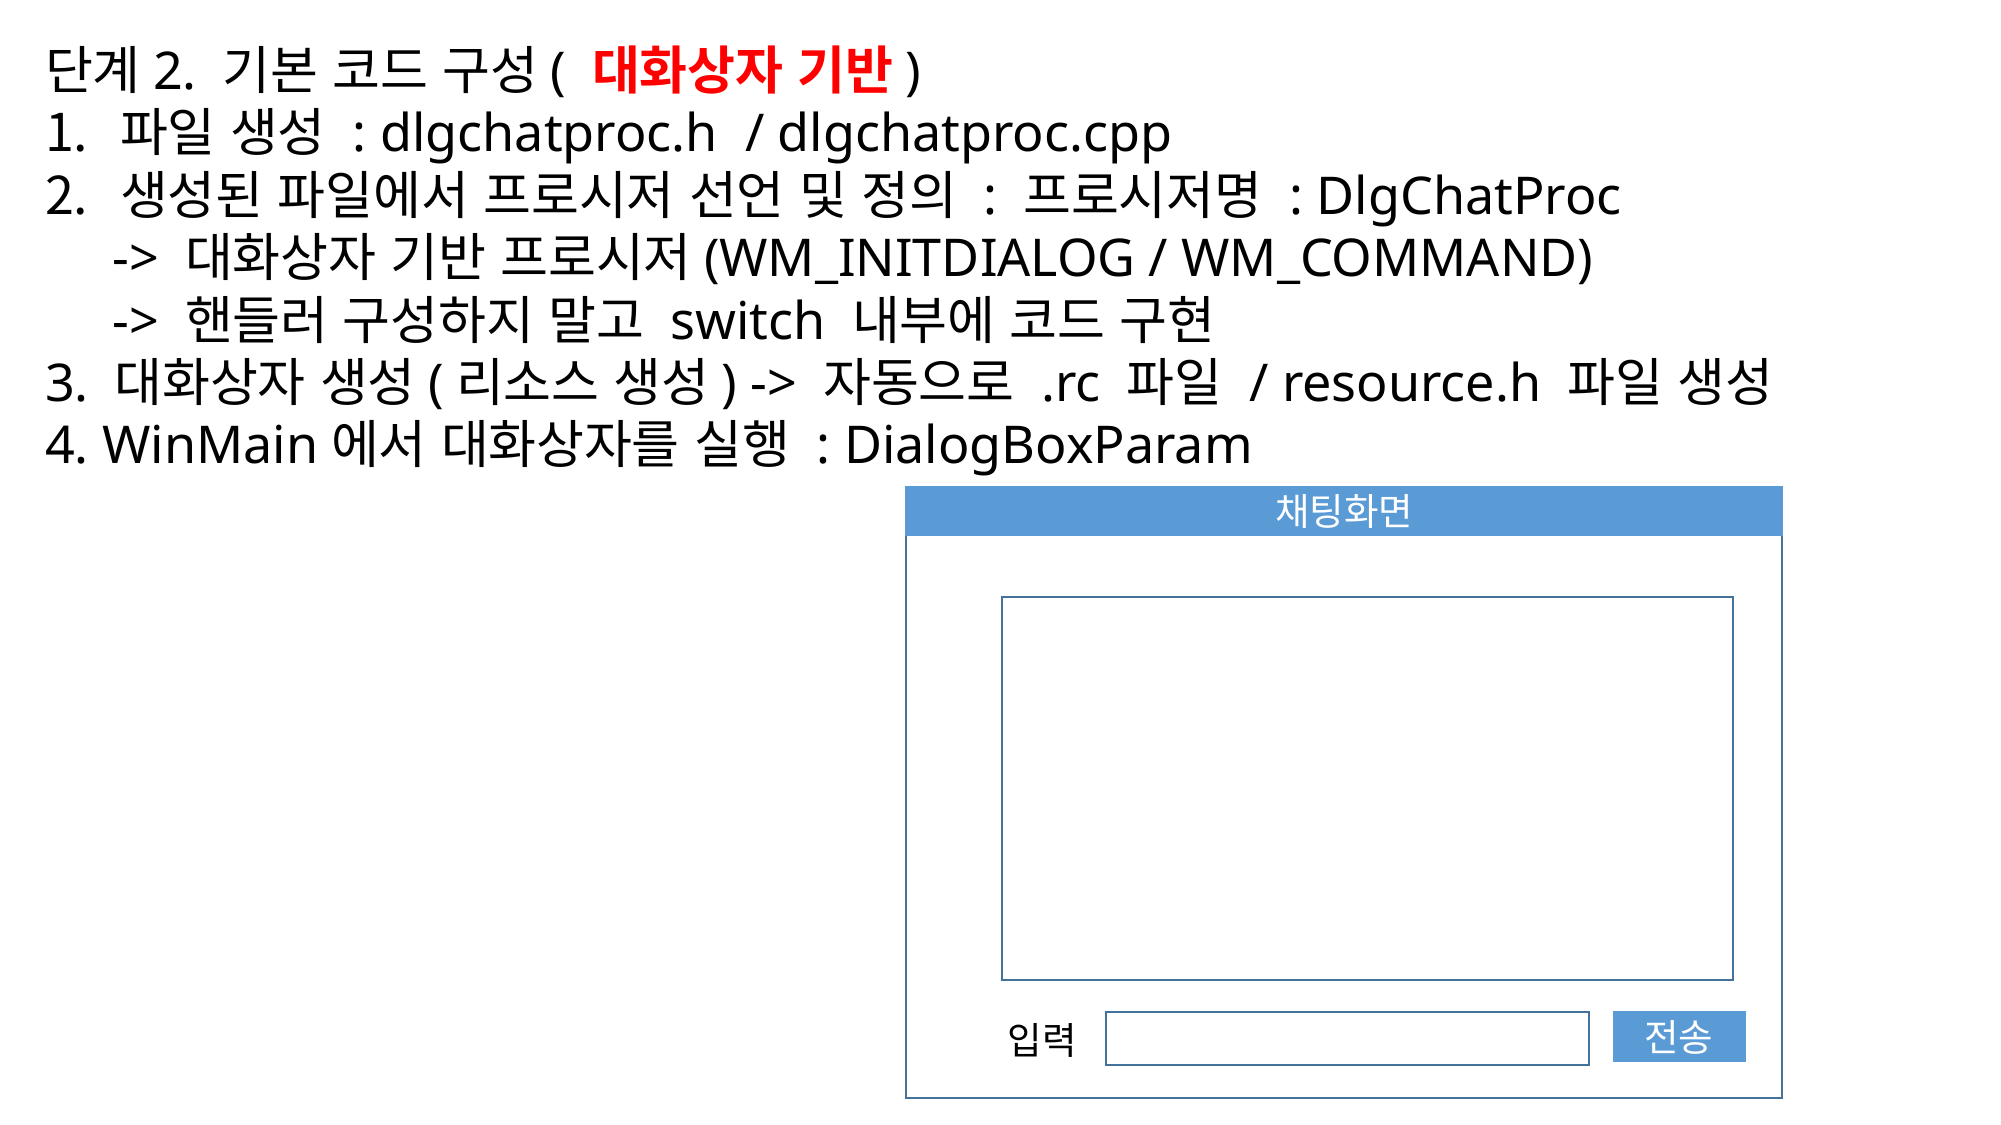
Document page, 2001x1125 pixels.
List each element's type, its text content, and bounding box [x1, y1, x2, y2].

text_box 입력 [992, 1009, 1092, 1070]
text_box 채팅화면 [905, 486, 1783, 536]
text_box 전송 [1613, 1011, 1746, 1062]
text_box [1001, 596, 1734, 981]
text_box 단계2. 기본 코드 구성( 대화상자 기반) 파일 생성 : dlgchatproc.h / dlgchatproc.cpp 생성된 파일에서 프로시저 선언 및 정의 : 프로시저명 : DlgChatProc -> 대화상자 기반 프로시저(WM_INITDIALOG / WM_COMMAND) -> 핸들러 구성하지 말고 switch 내부에 코드 구현 3. 대화상자 생성(리소스 생성) -> 자동으로 .rc 파일 / resource.h 파일 생성 4. WinMain에서 대화상자를 실행 : DialogBoxParam [30, 29, 1788, 482]
text_box [1105, 1011, 1590, 1066]
text_box [905, 536, 1783, 1099]
